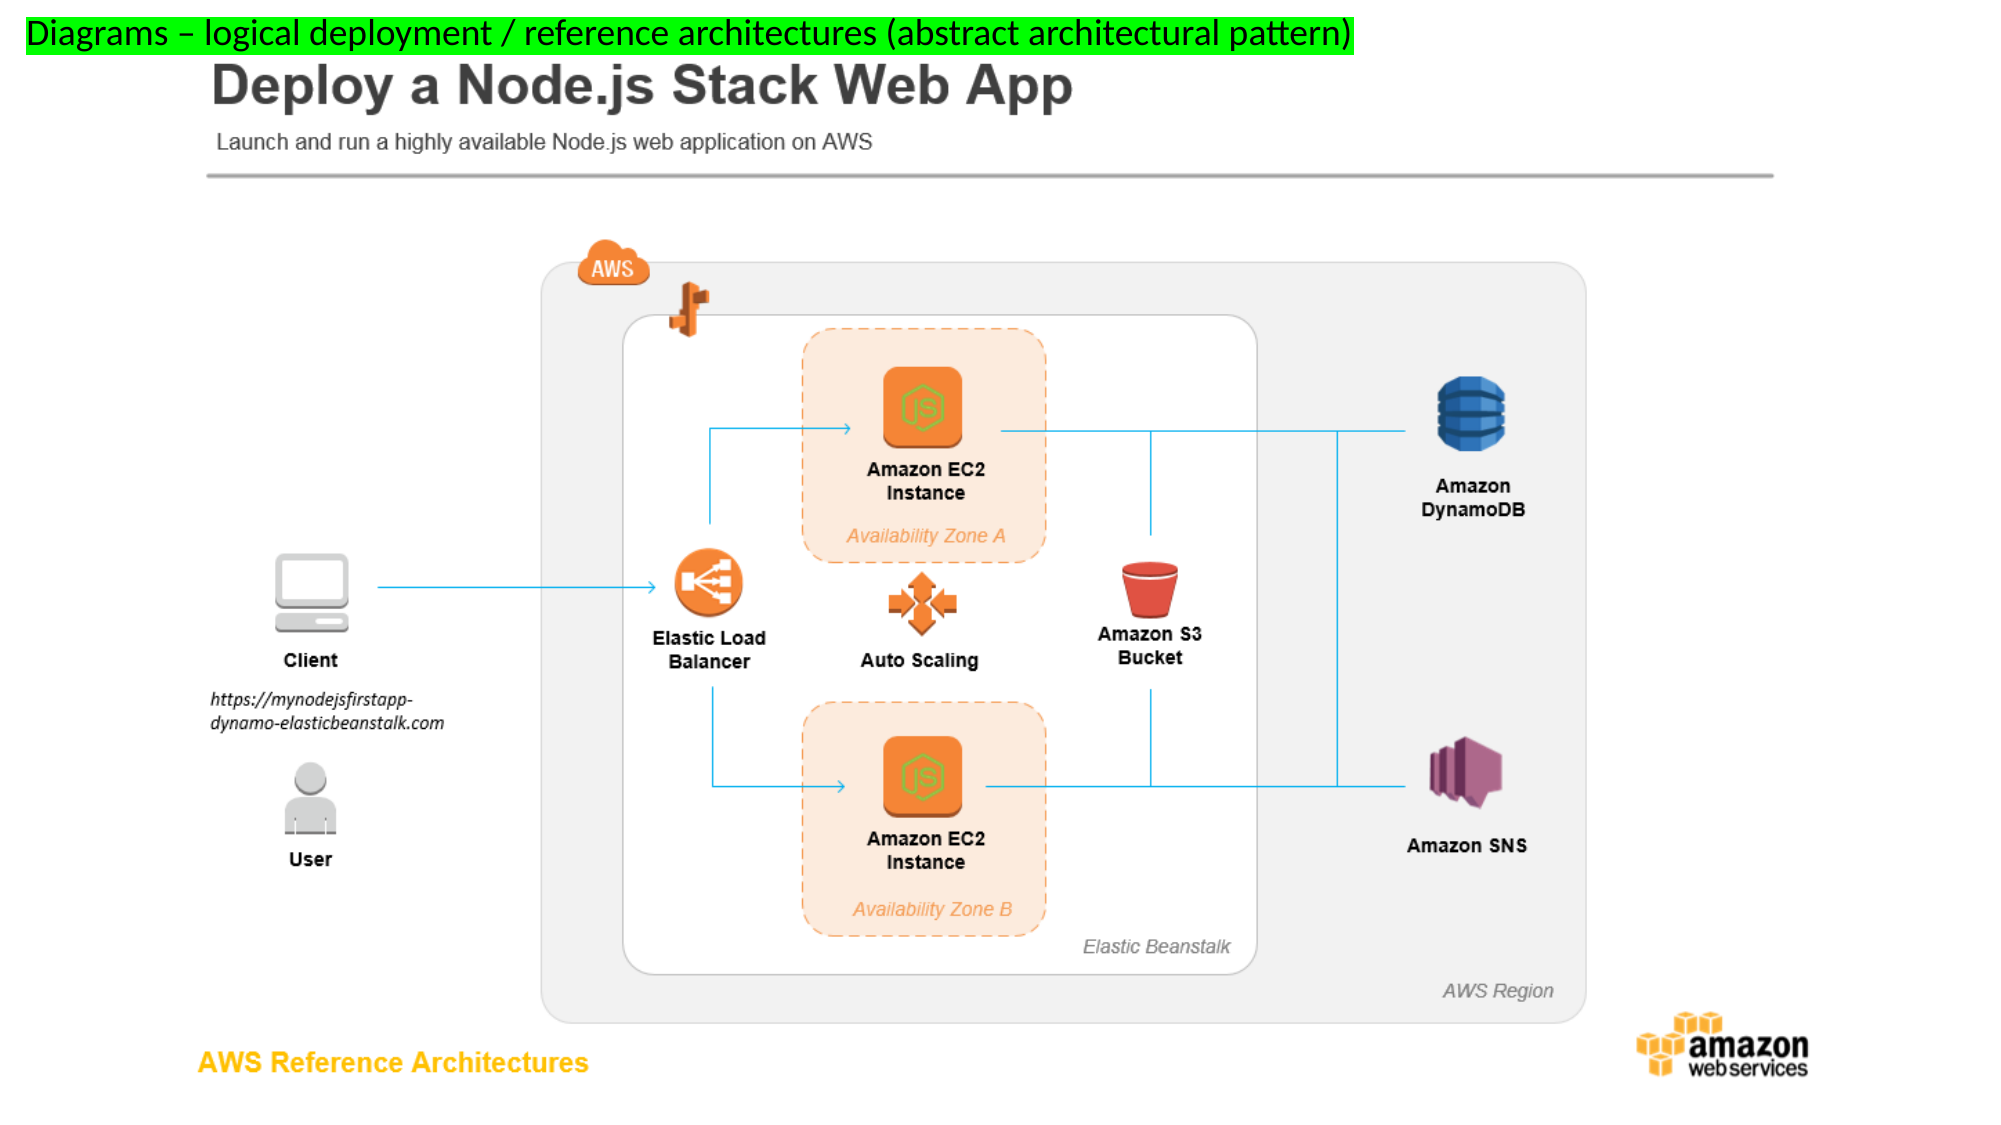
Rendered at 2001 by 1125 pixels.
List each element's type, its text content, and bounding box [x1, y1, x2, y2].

text_box Diagrams – logical deployment / reference architectures (abstract architectural pattern) [11, 0, 1426, 61]
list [158, 17, 1844, 1107]
